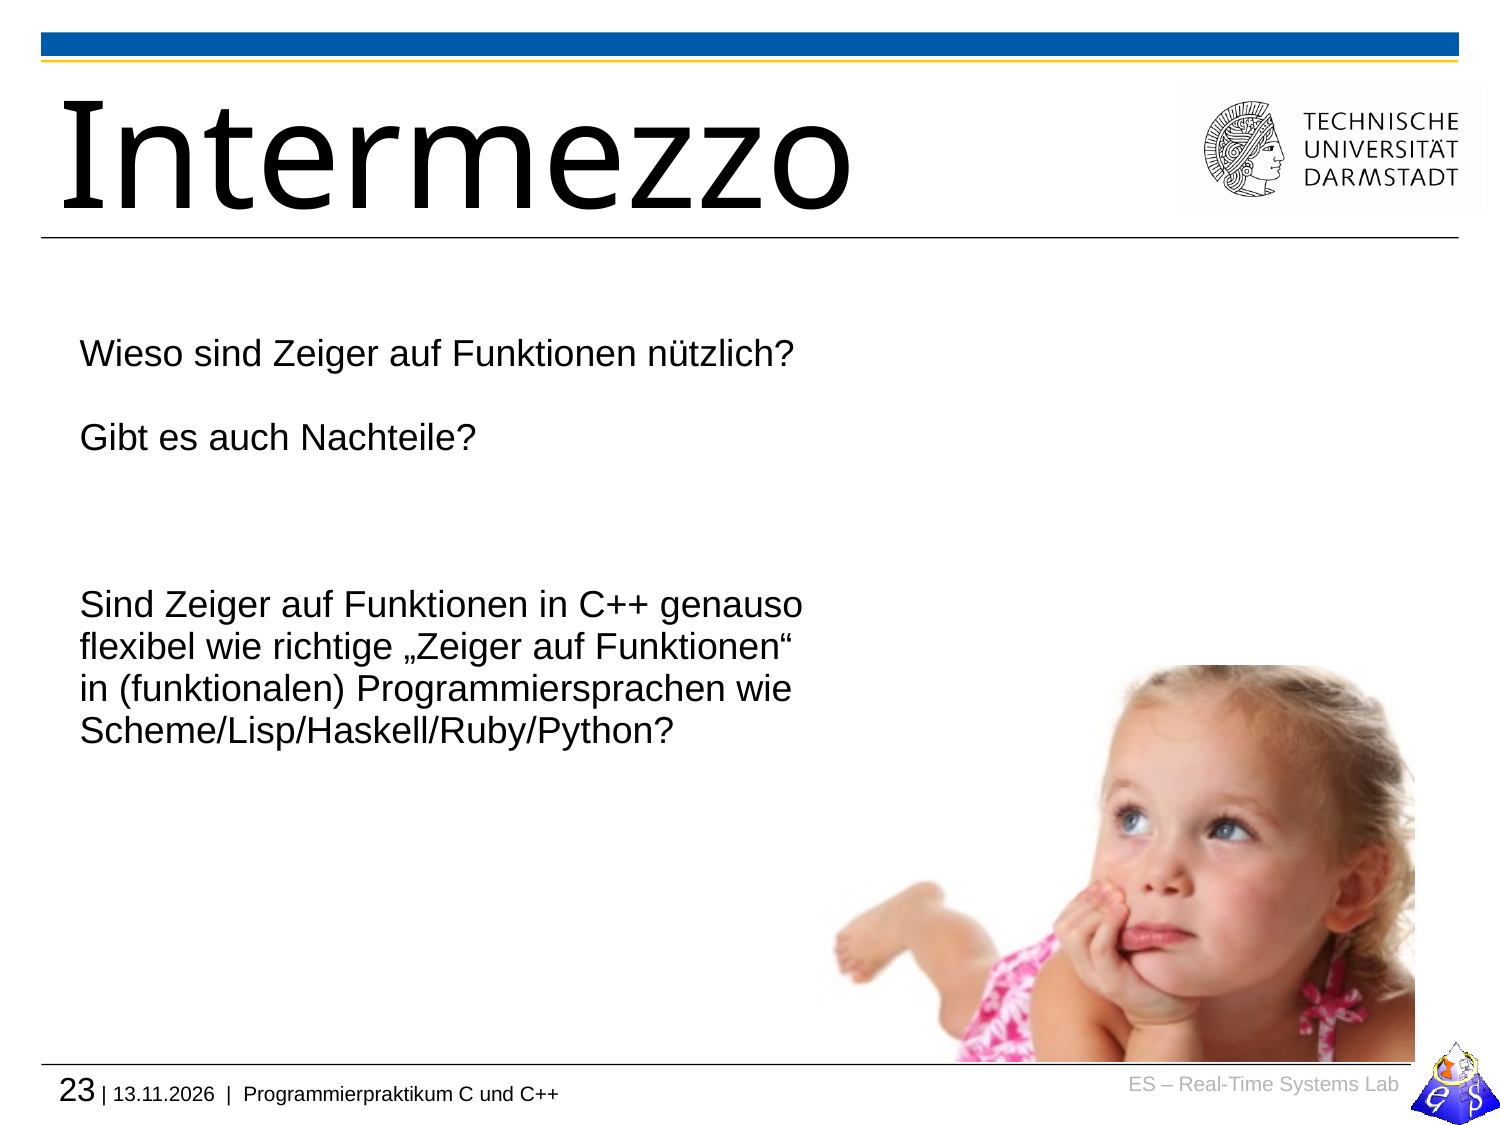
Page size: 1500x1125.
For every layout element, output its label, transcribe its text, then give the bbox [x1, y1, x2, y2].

title Intermezzo [58, 80, 1187, 218]
picture [1187, 84, 1483, 214]
picture [815, 664, 1500, 1125]
text_box Wieso sind Zeiger auf Funktionen nützlich? Gibt es auch Nachteile? Sind Zeiger auf Funktionen in C++ genauso flexibel wie richtige „Zeiger auf Funktionen“ in (funktionalen) Programmiersprachen wie Scheme/Lisp/Haskell/Ruby/Python? [64, 325, 833, 759]
